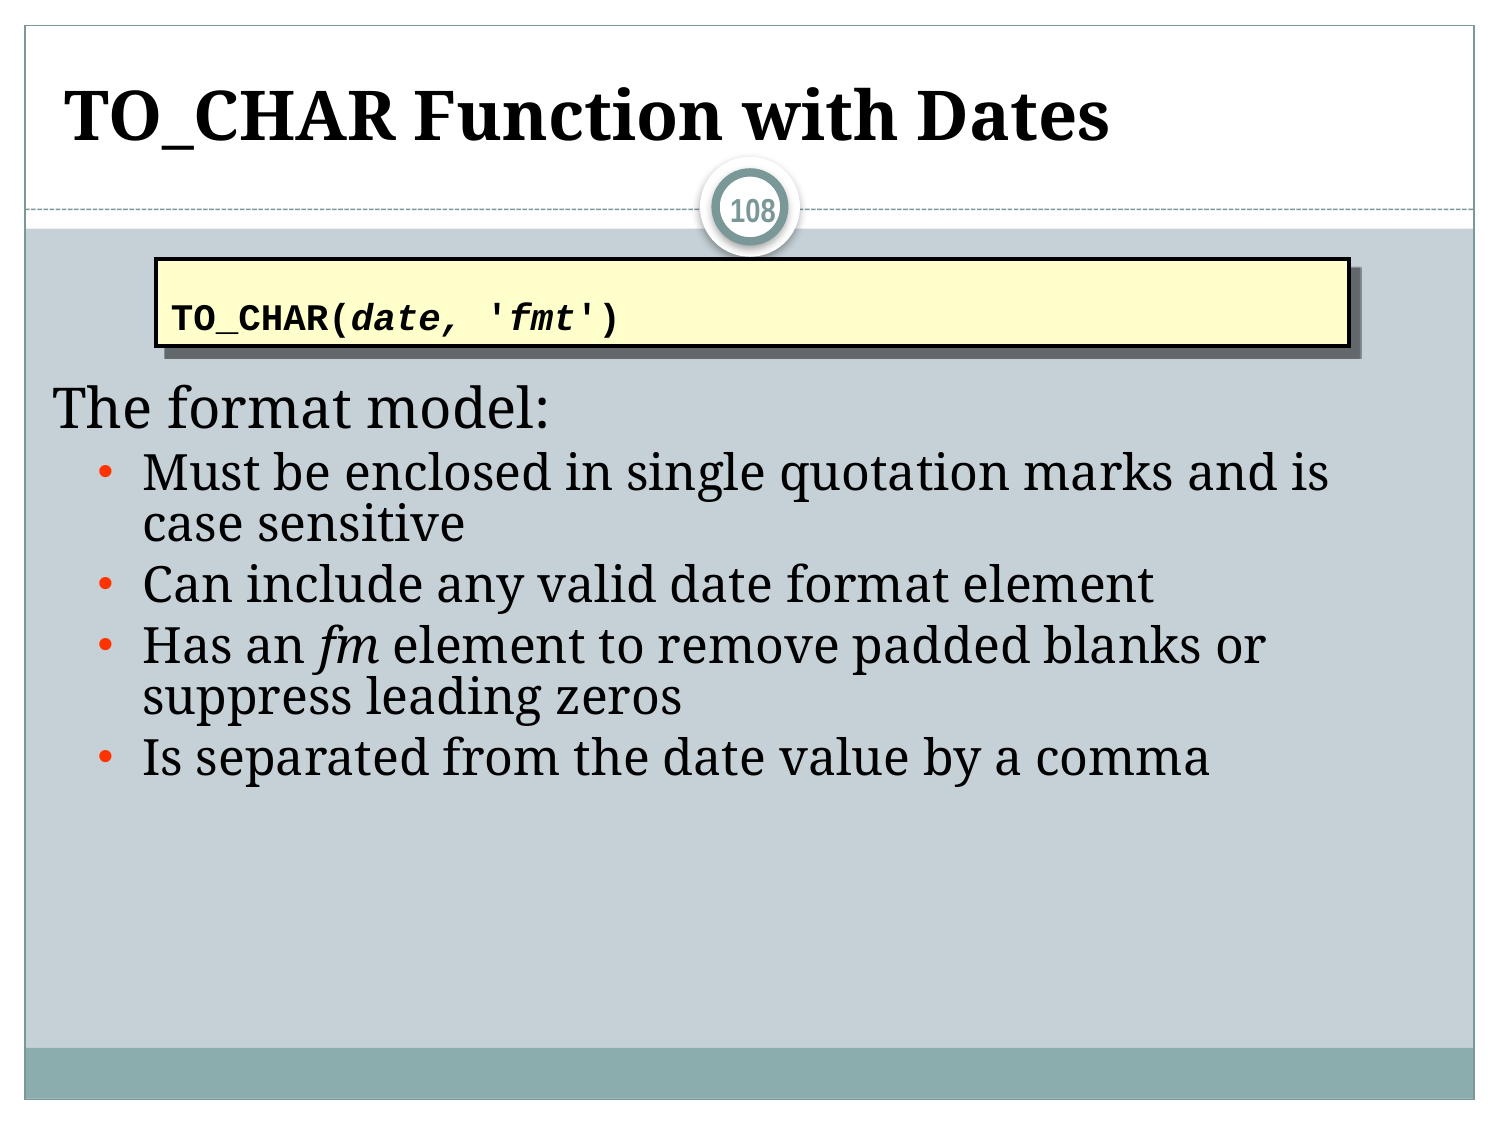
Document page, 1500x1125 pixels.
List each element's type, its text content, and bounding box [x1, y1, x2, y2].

list The format model: Must be enclosed in single quotation marks and is case sensitive Can include any valid date format element Has an fm element to remove padded blanks or suppress leading zeros Is separated from the date value by a comma [37, 374, 1358, 966]
slide_number 108 [715, 168, 791, 241]
title TO_CHAR Function with Dates [49, 37, 1450, 163]
text_box TO_CHAR(date, 'fmt') [155, 258, 1349, 346]
